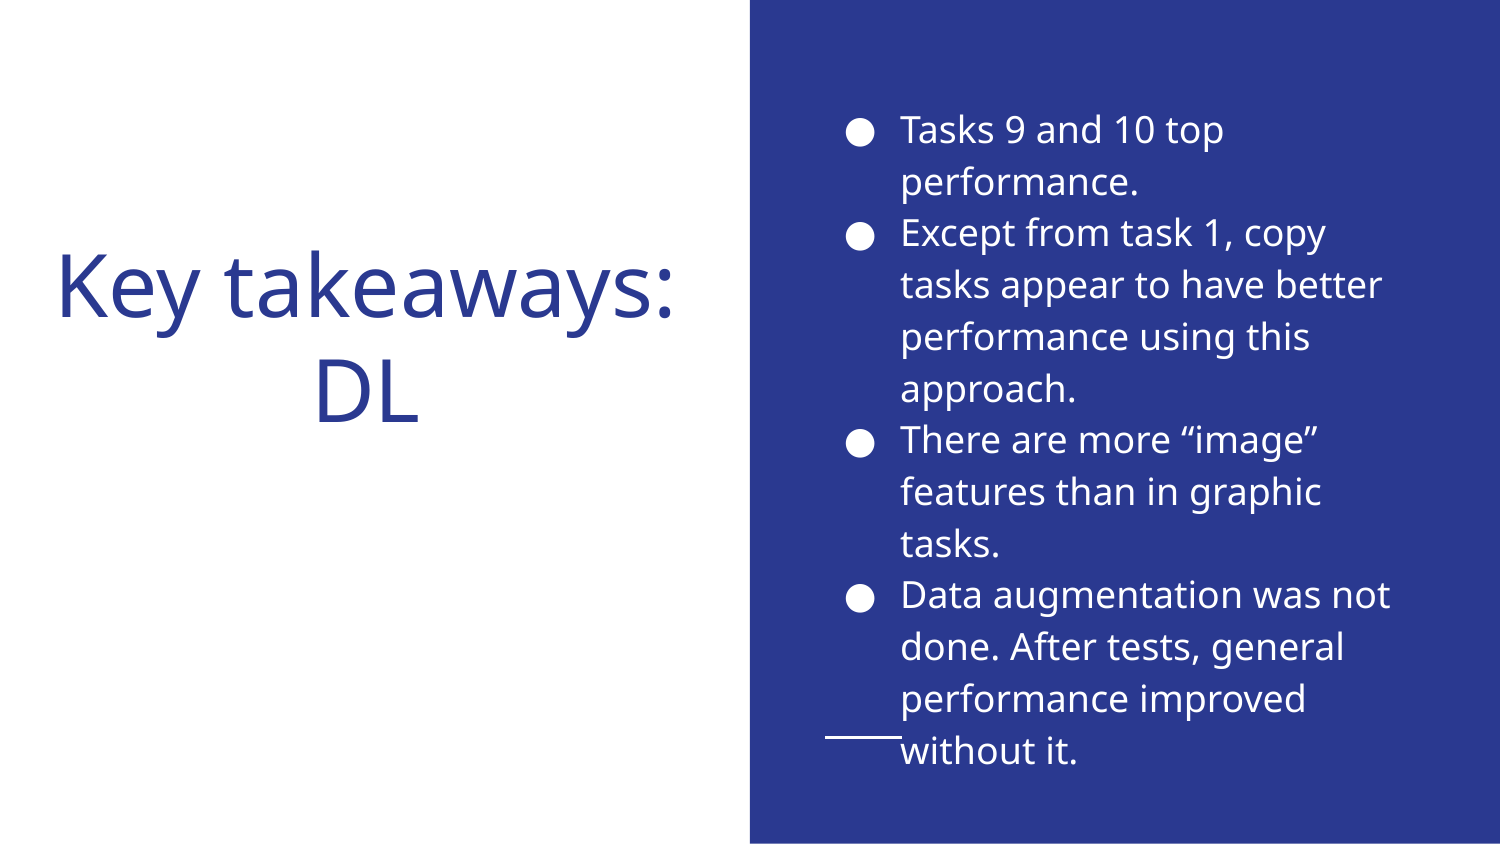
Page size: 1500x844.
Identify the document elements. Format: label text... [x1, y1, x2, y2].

title Key takeaways: DL [34, 198, 698, 455]
list Tasks 9 and 10 top performance. Except from task 1, copy tasks appear to have better performance using this approach. There are more “image” features than in graphic tasks. Data augmentation was not done. After tests, general performance improved without it. [810, 56, 1440, 815]
